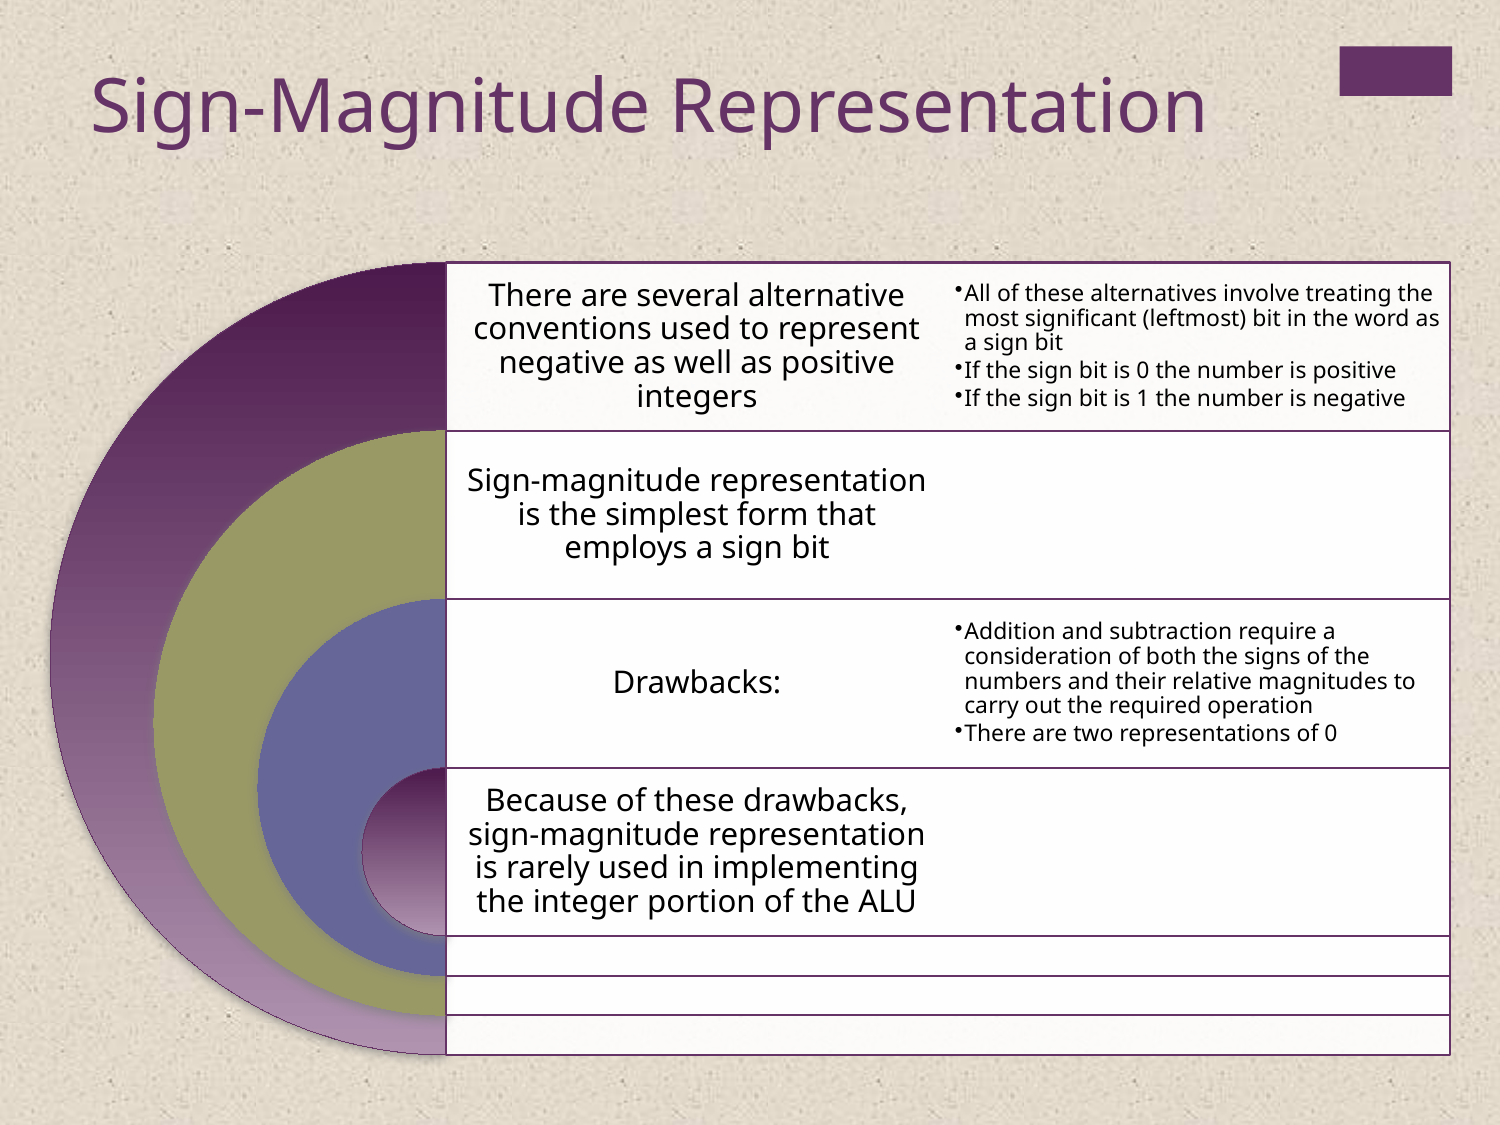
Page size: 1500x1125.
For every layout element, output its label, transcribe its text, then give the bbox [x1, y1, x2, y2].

picture [0, 0, 1500, 1125]
title Sign-Magnitude Representation [75, 50, 1315, 234]
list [49, 261, 1451, 1056]
